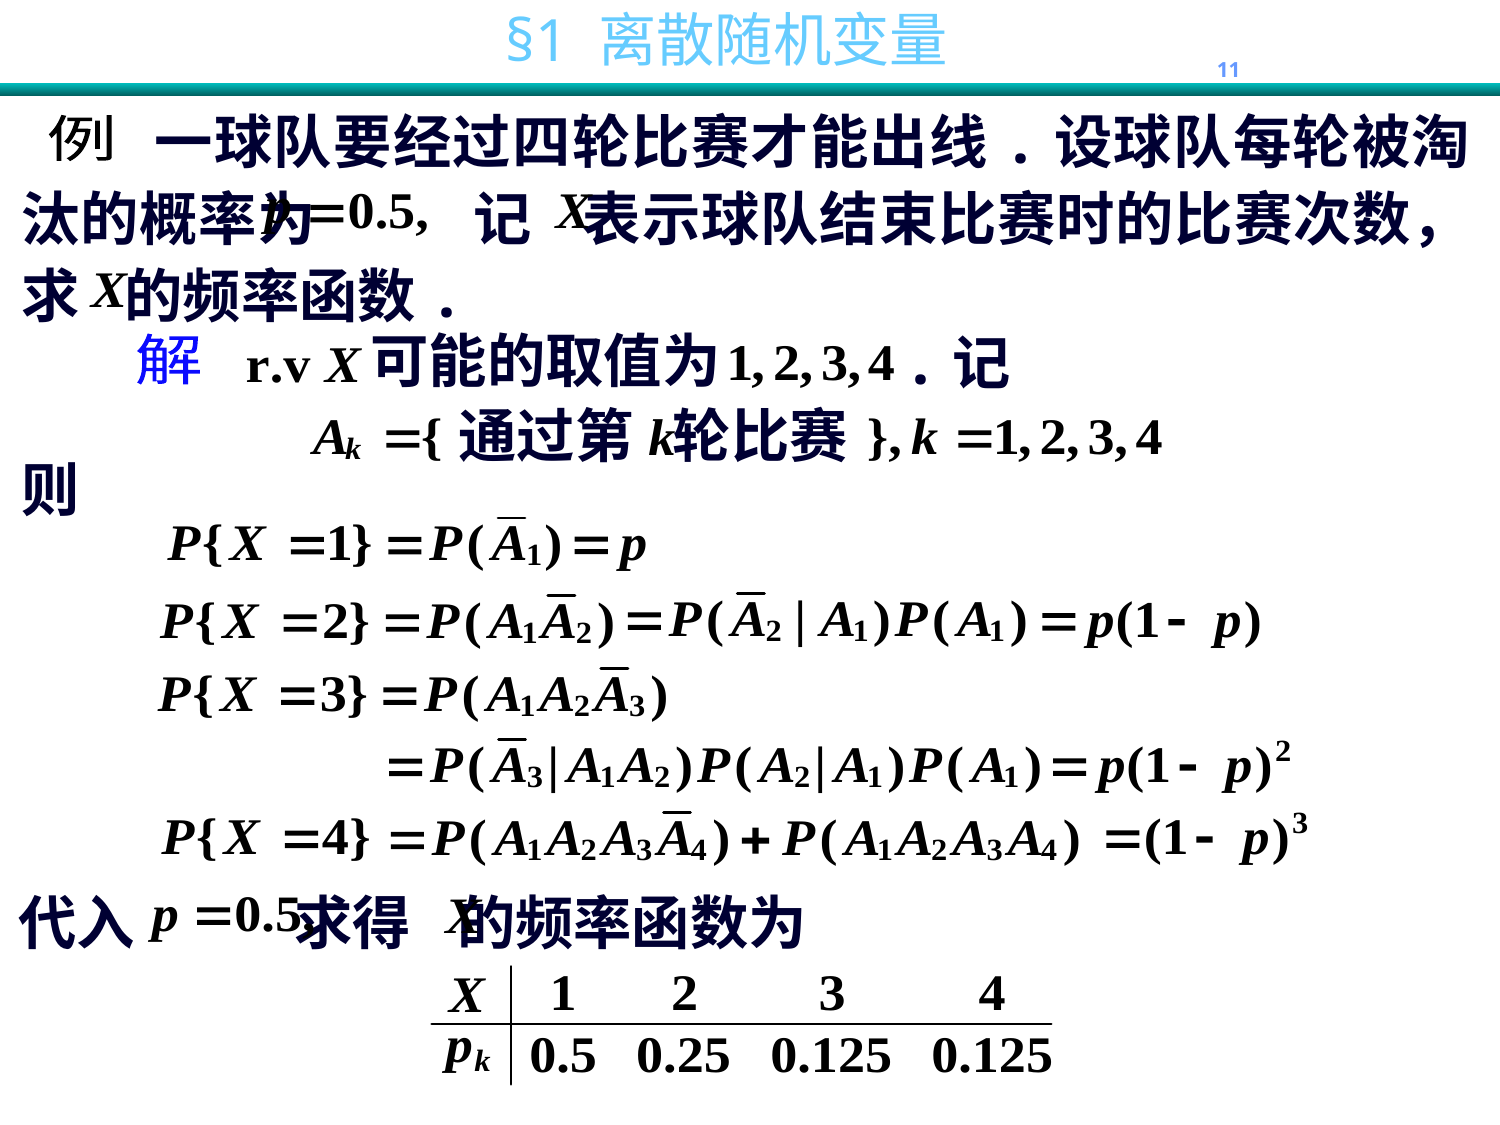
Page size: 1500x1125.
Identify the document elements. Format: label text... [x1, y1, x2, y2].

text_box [154, 504, 573, 580]
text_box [148, 808, 370, 862]
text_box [145, 654, 682, 738]
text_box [578, 524, 658, 580]
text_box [1091, 797, 1319, 881]
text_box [612, 579, 1041, 663]
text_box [373, 725, 1036, 799]
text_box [298, 391, 1177, 477]
text_box 则 [6, 446, 197, 531]
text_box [420, 955, 1066, 1095]
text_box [147, 581, 609, 653]
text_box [375, 798, 1089, 882]
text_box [5, 90, 1486, 338]
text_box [1043, 590, 1277, 664]
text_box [1037, 725, 1304, 797]
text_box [237, 316, 910, 402]
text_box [3, 864, 987, 958]
text_box .记 [913, 346, 1092, 389]
